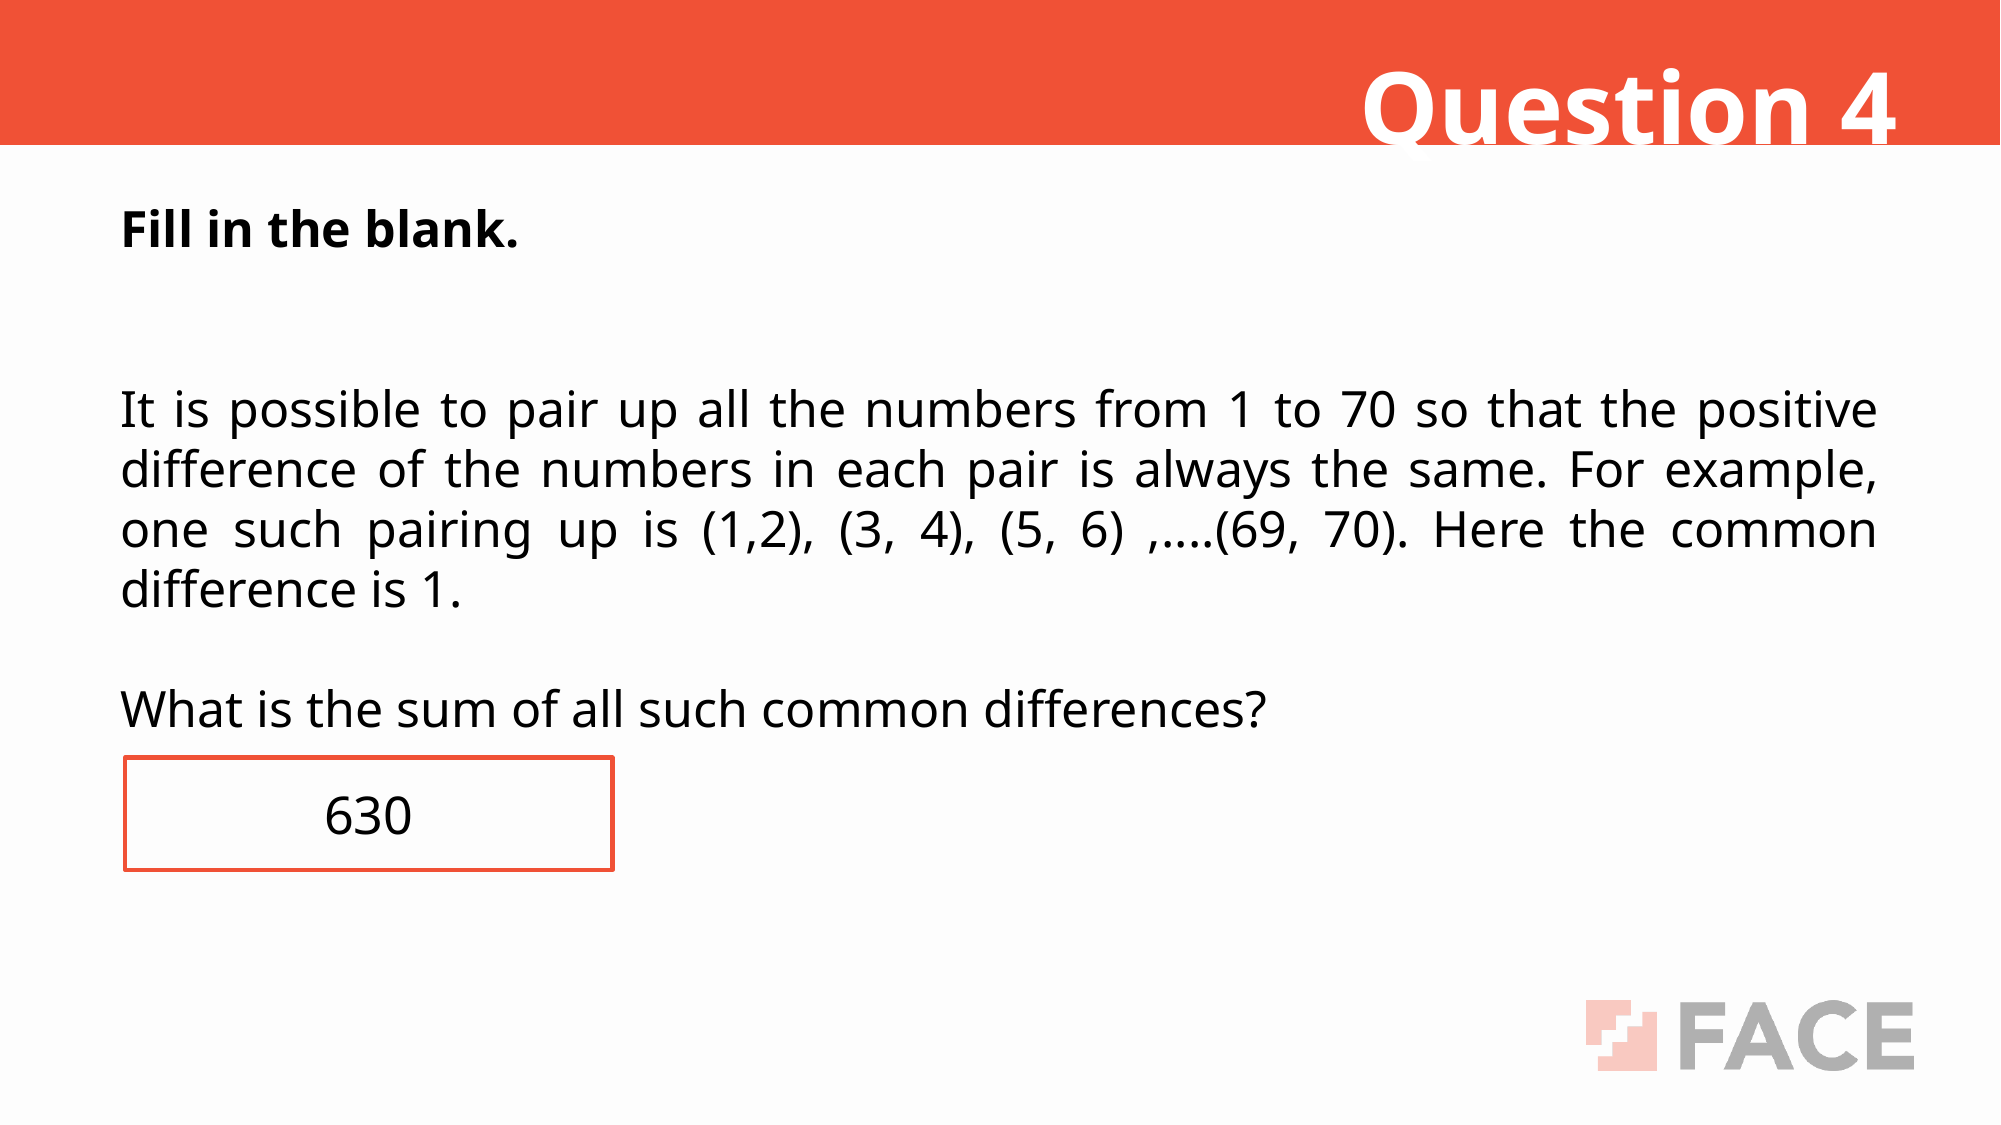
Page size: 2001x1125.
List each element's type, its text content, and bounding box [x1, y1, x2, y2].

text_box Question 4 [638, 37, 1914, 173]
picture [1586, 1000, 1914, 1072]
text_box [0, 0, 2000, 147]
text_box Fill in the blank. It is possible to pair up all the numbers from 1 to 70 so that the positive difference of the numbers in each pair is always the same. For example, one such pairing up is (1,2), (3, 4), (5, 6) ,....(69, 70). Here the common difference is 1. What is the sum of all such common differences? [105, 189, 1895, 865]
text_box 630 [123, 755, 615, 872]
